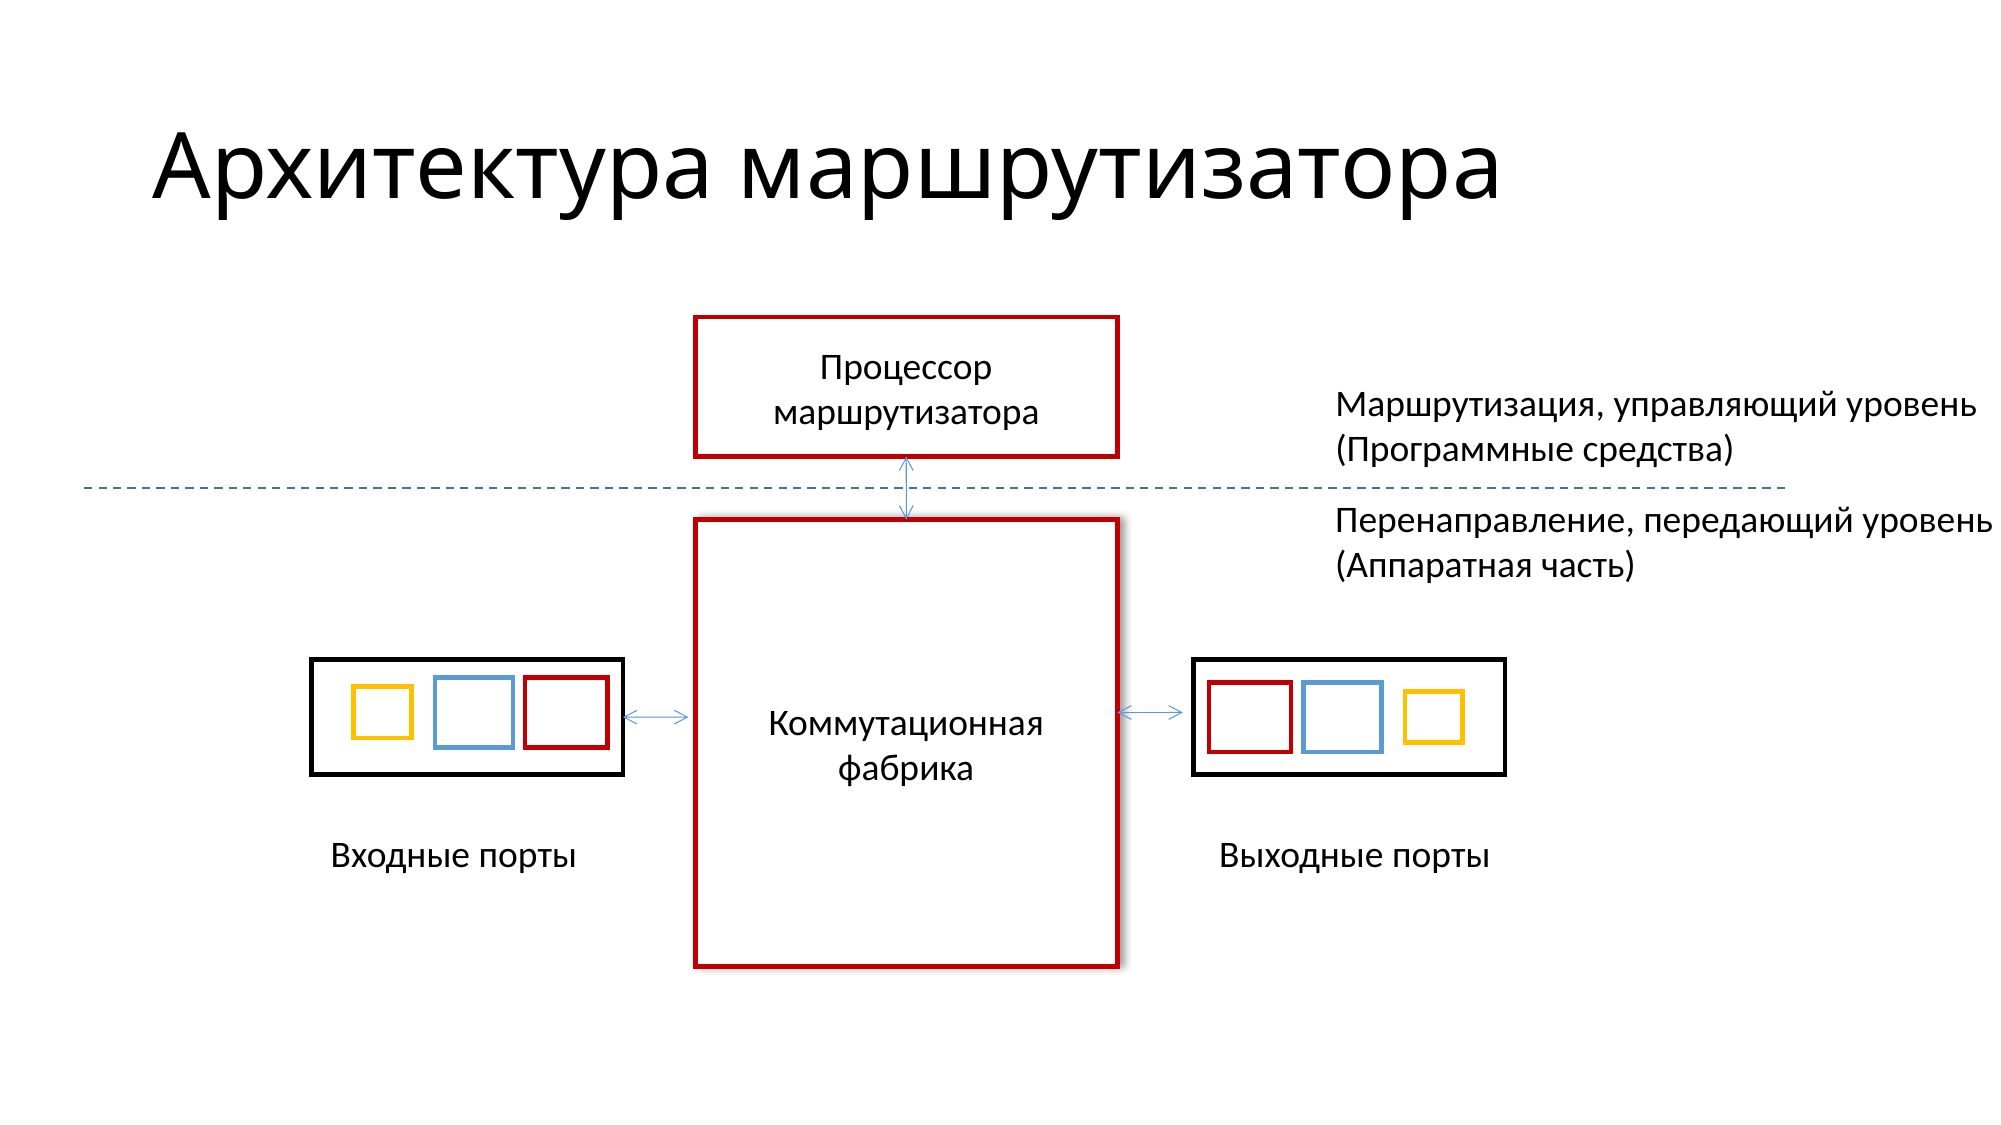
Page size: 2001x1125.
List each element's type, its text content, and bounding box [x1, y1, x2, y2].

text_box Процессор маршрутизатора [694, 316, 1118, 458]
text_box [524, 677, 608, 748]
text_box [434, 677, 514, 748]
text_box Входные порты [315, 822, 633, 883]
text_box Маршрутизация, управляющий уровень (Программные средства) [1320, 371, 1993, 477]
text_box Перенаправление, передающий уровень (Аппаратная часть) [1320, 488, 2000, 593]
title Архитектура маршрутизатора [137, 59, 1863, 278]
text_box [310, 659, 624, 776]
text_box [1193, 659, 1506, 775]
text_box [353, 686, 412, 739]
text_box Коммутационная фабрика [694, 519, 1118, 968]
text_box Выходные порты [1204, 822, 1521, 883]
